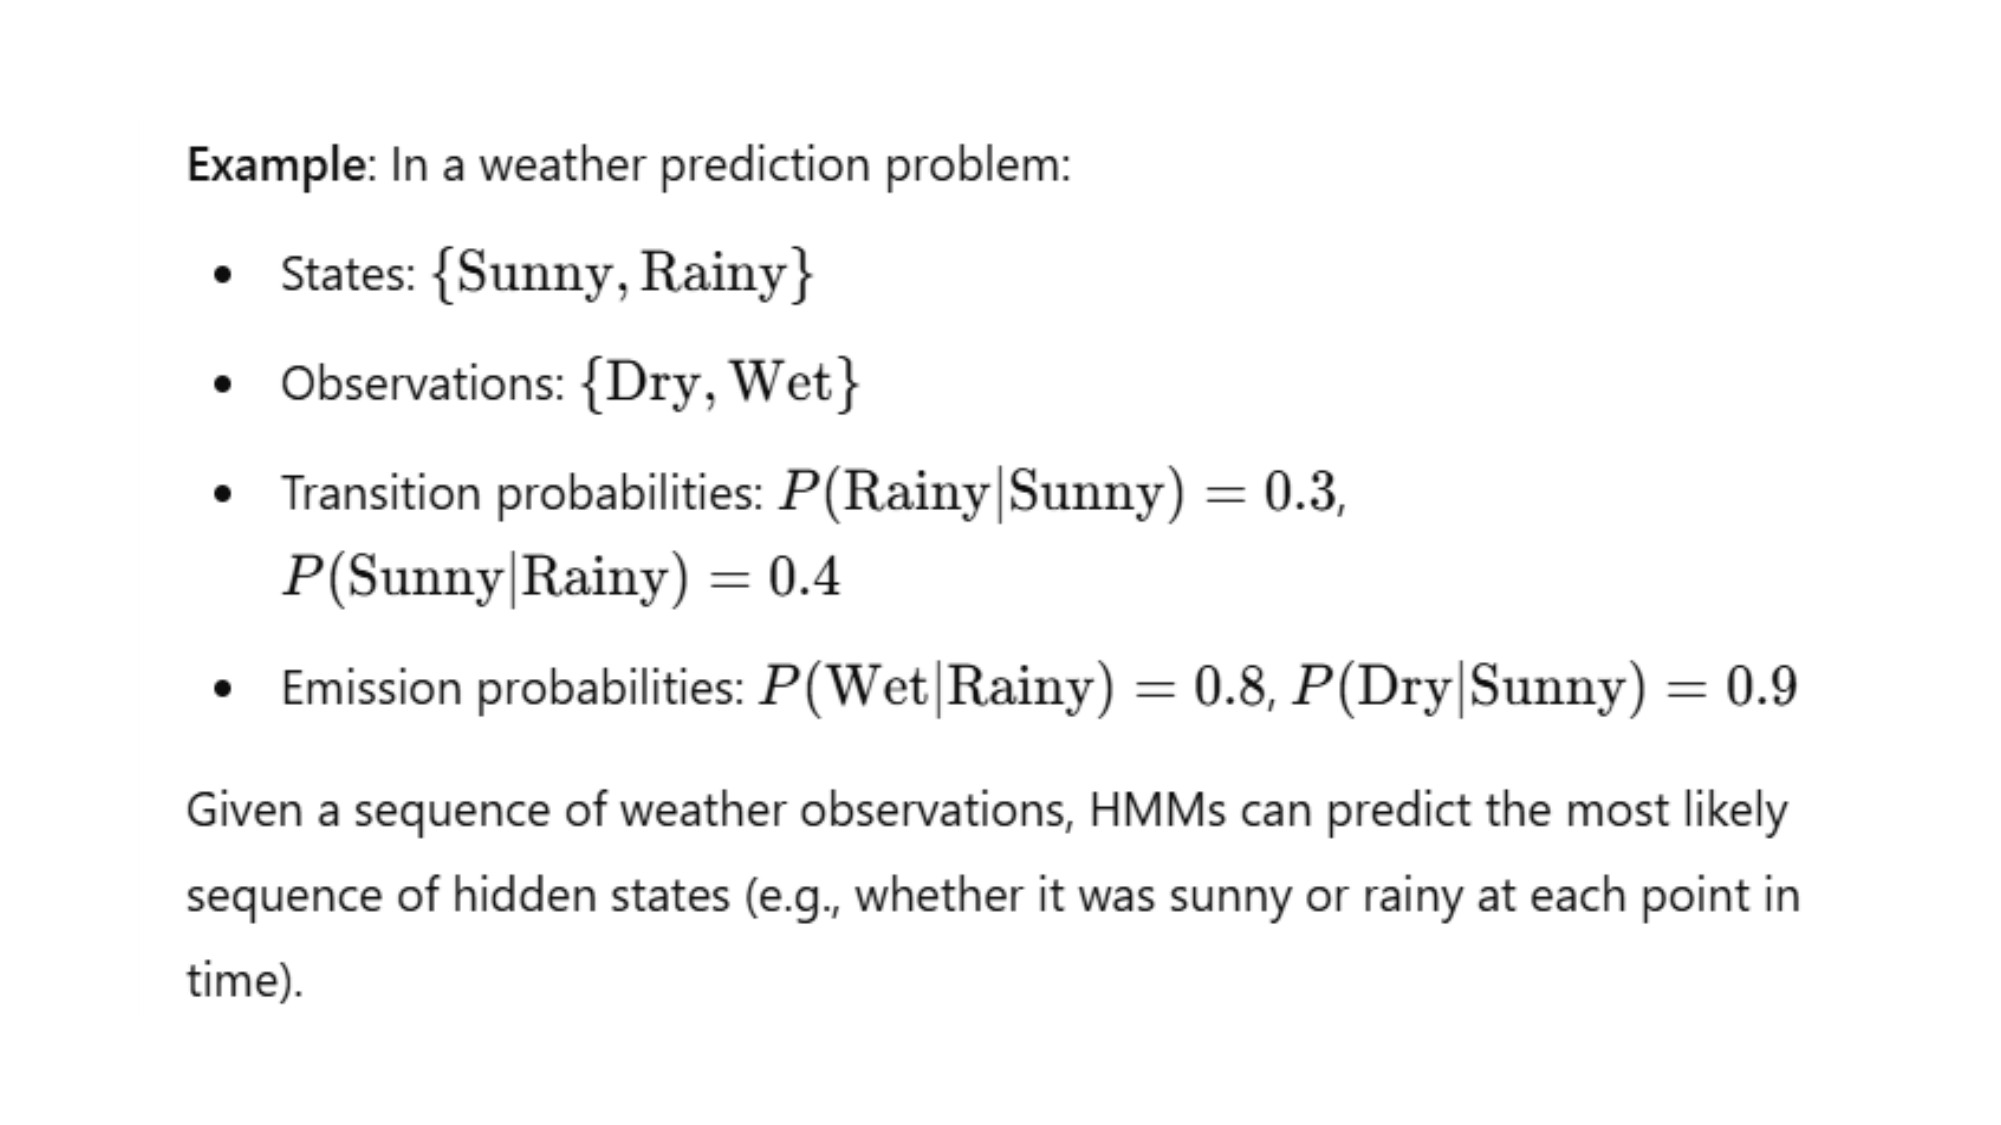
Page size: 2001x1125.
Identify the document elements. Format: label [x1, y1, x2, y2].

list [137, 118, 1863, 1019]
